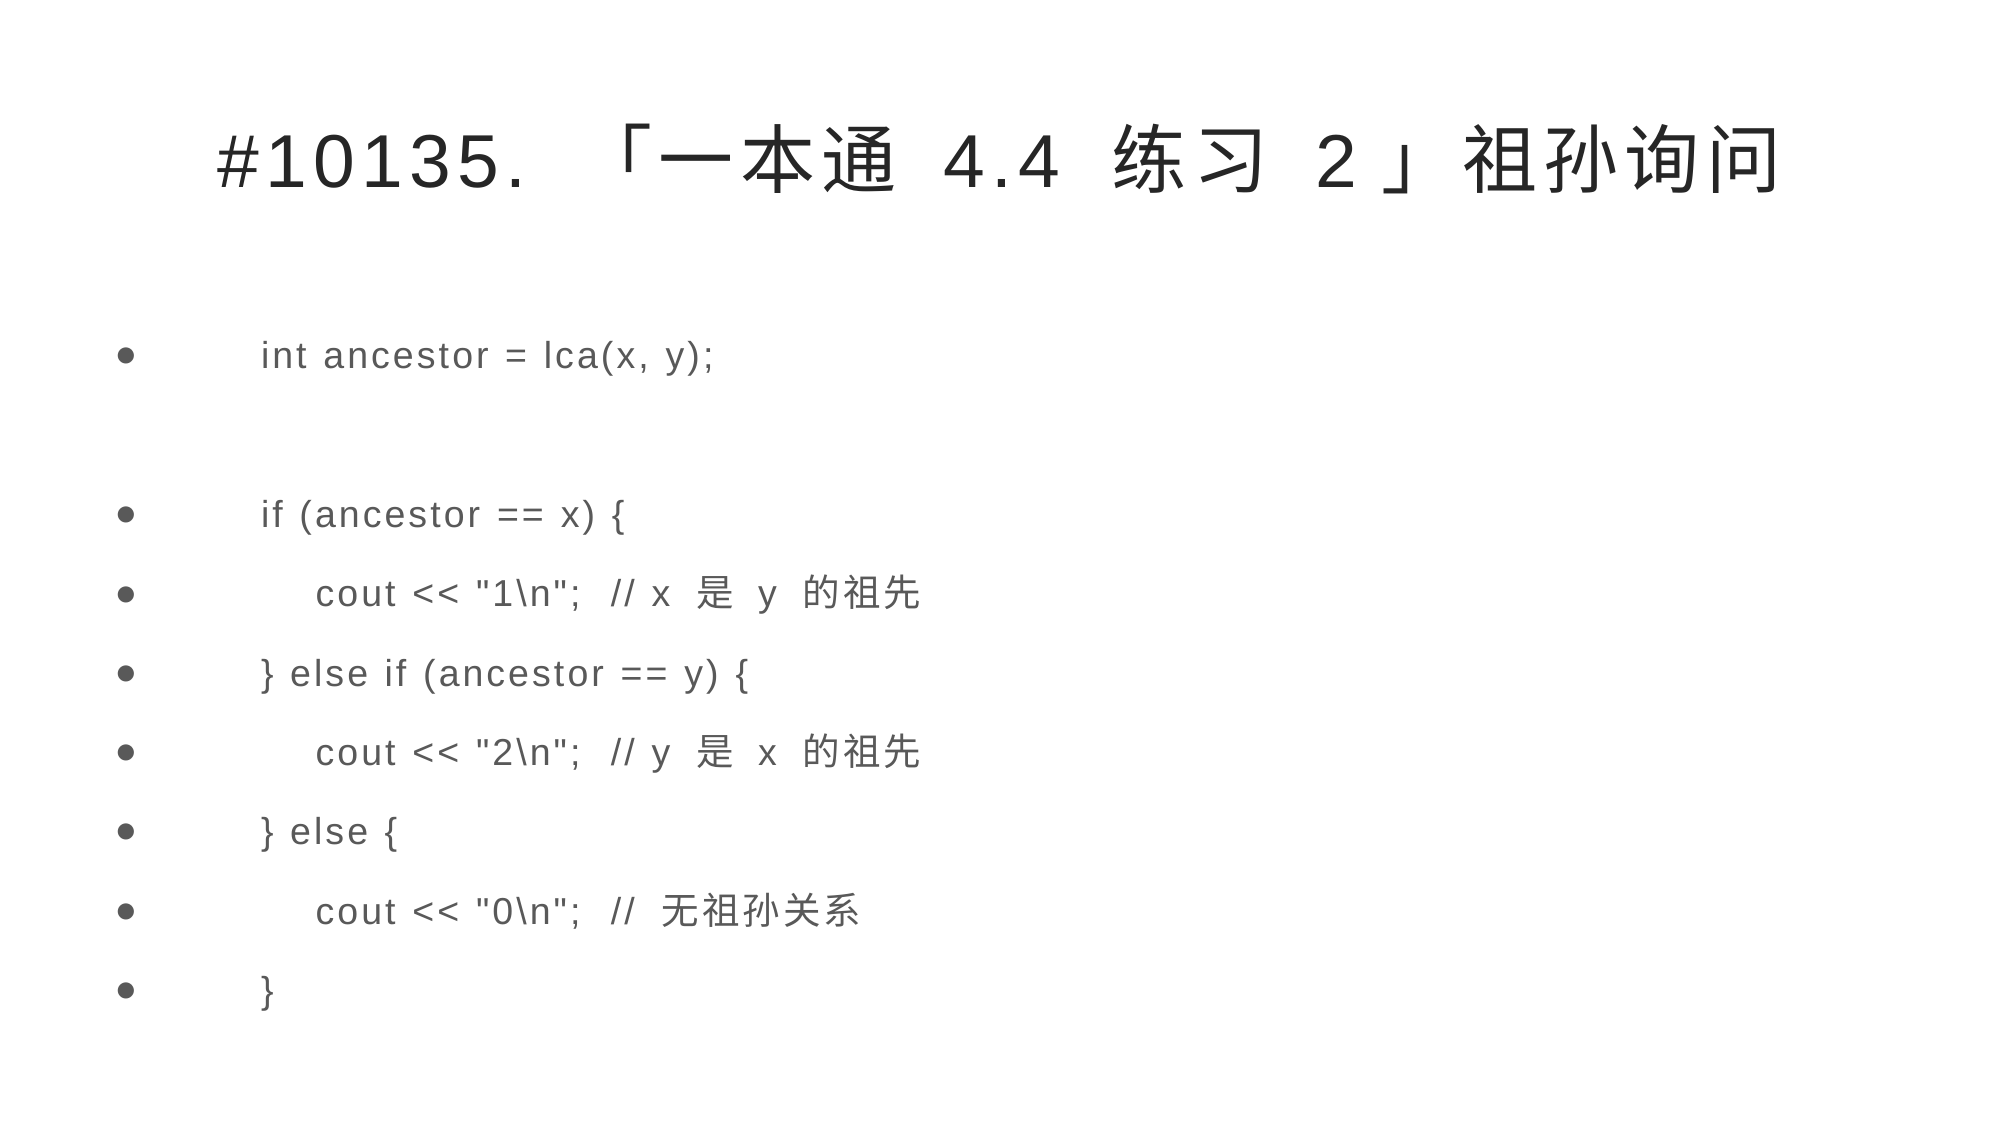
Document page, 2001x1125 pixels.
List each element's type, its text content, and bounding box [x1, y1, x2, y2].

title #10135. 「一本通 4.4 练习 2」祖孙询问 [99, 99, 1900, 216]
list int ancestor = lca(x, y); if (ancestor == x) { cout << "1\n"; // x 是 y 的祖先 } else if (ancestor == y) { cout << "2\n"; // y 是 x 的祖先 } else { cout << "0\n"; // 无祖孙关系 } [99, 244, 1900, 1026]
